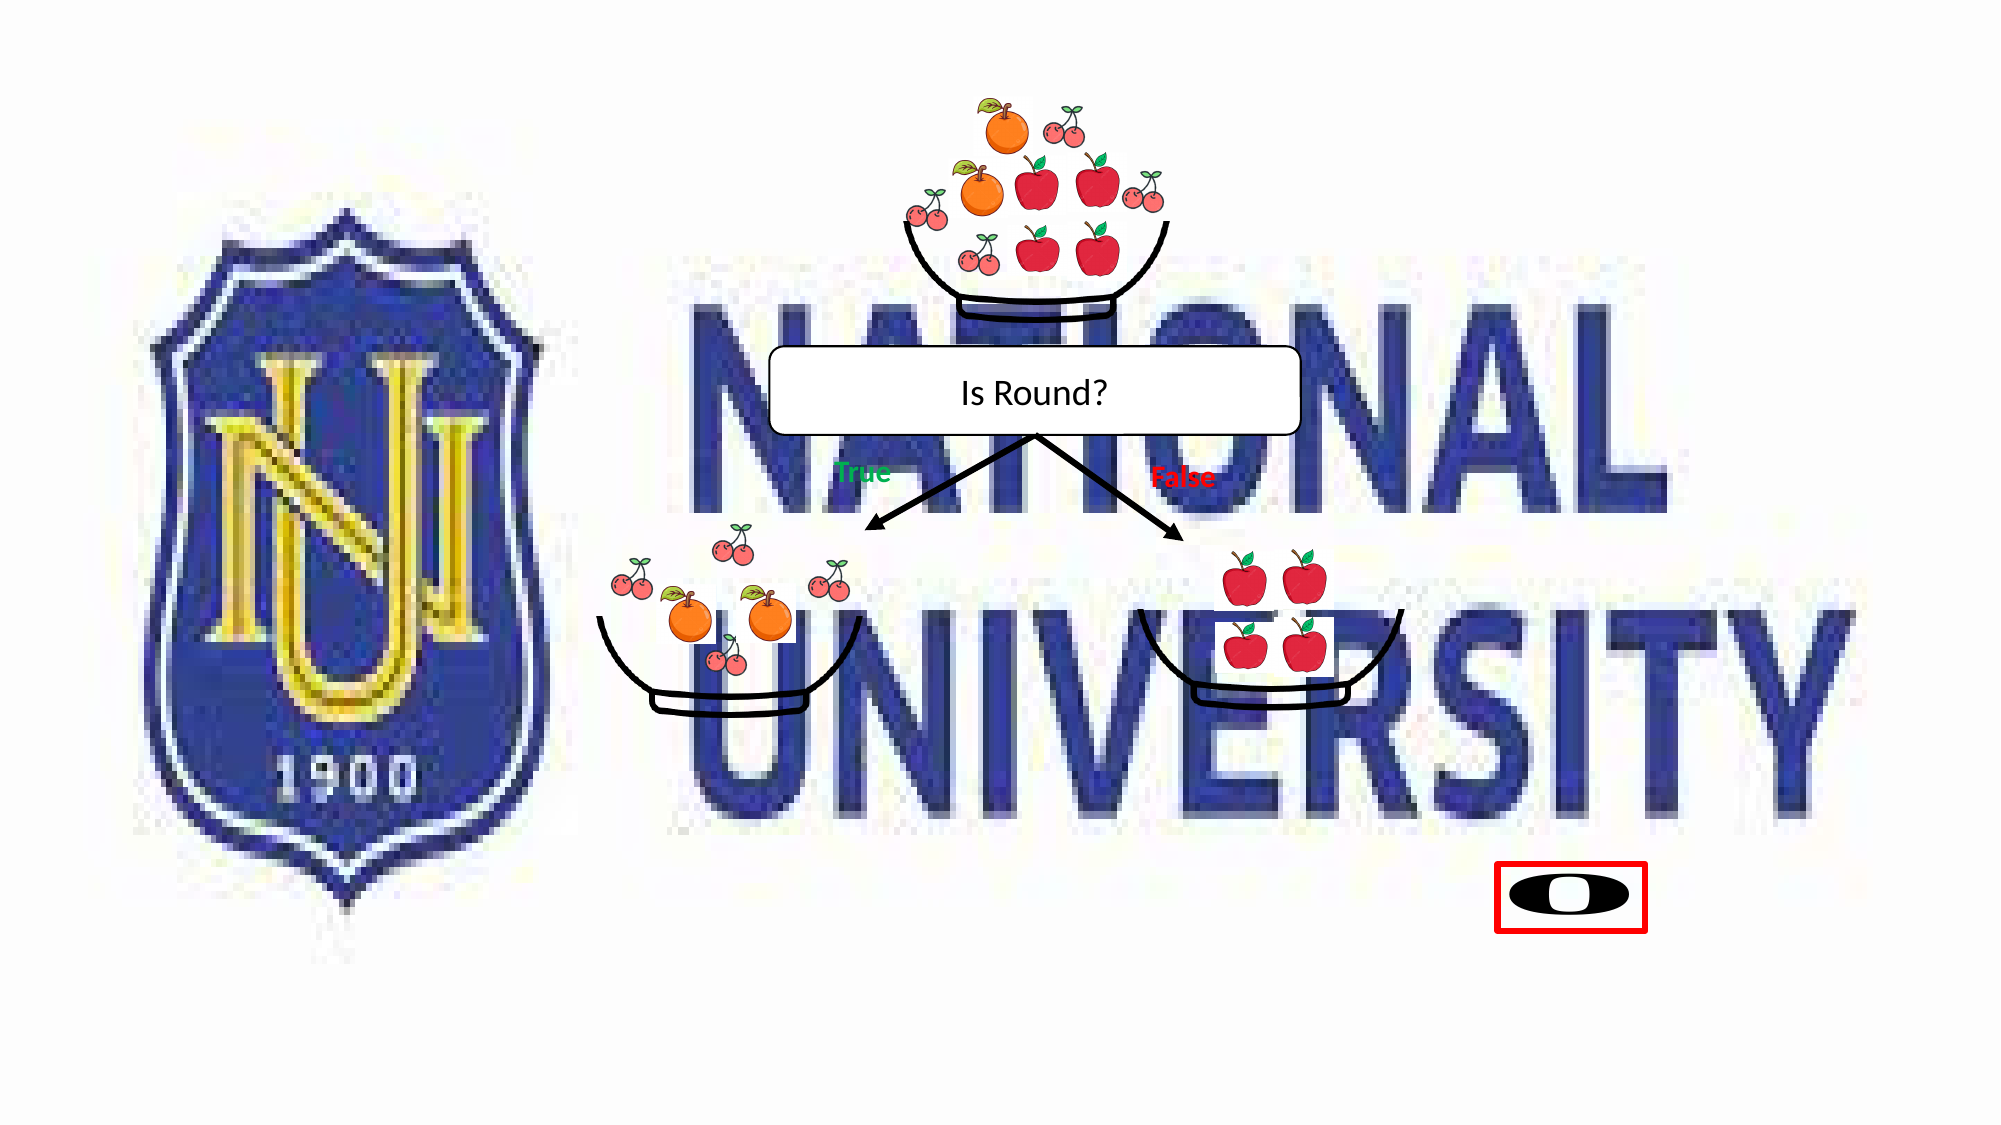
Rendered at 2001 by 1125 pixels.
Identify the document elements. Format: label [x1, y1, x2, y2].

text_box [581, 96, 1419, 786]
picture [0, 0, 2000, 1125]
